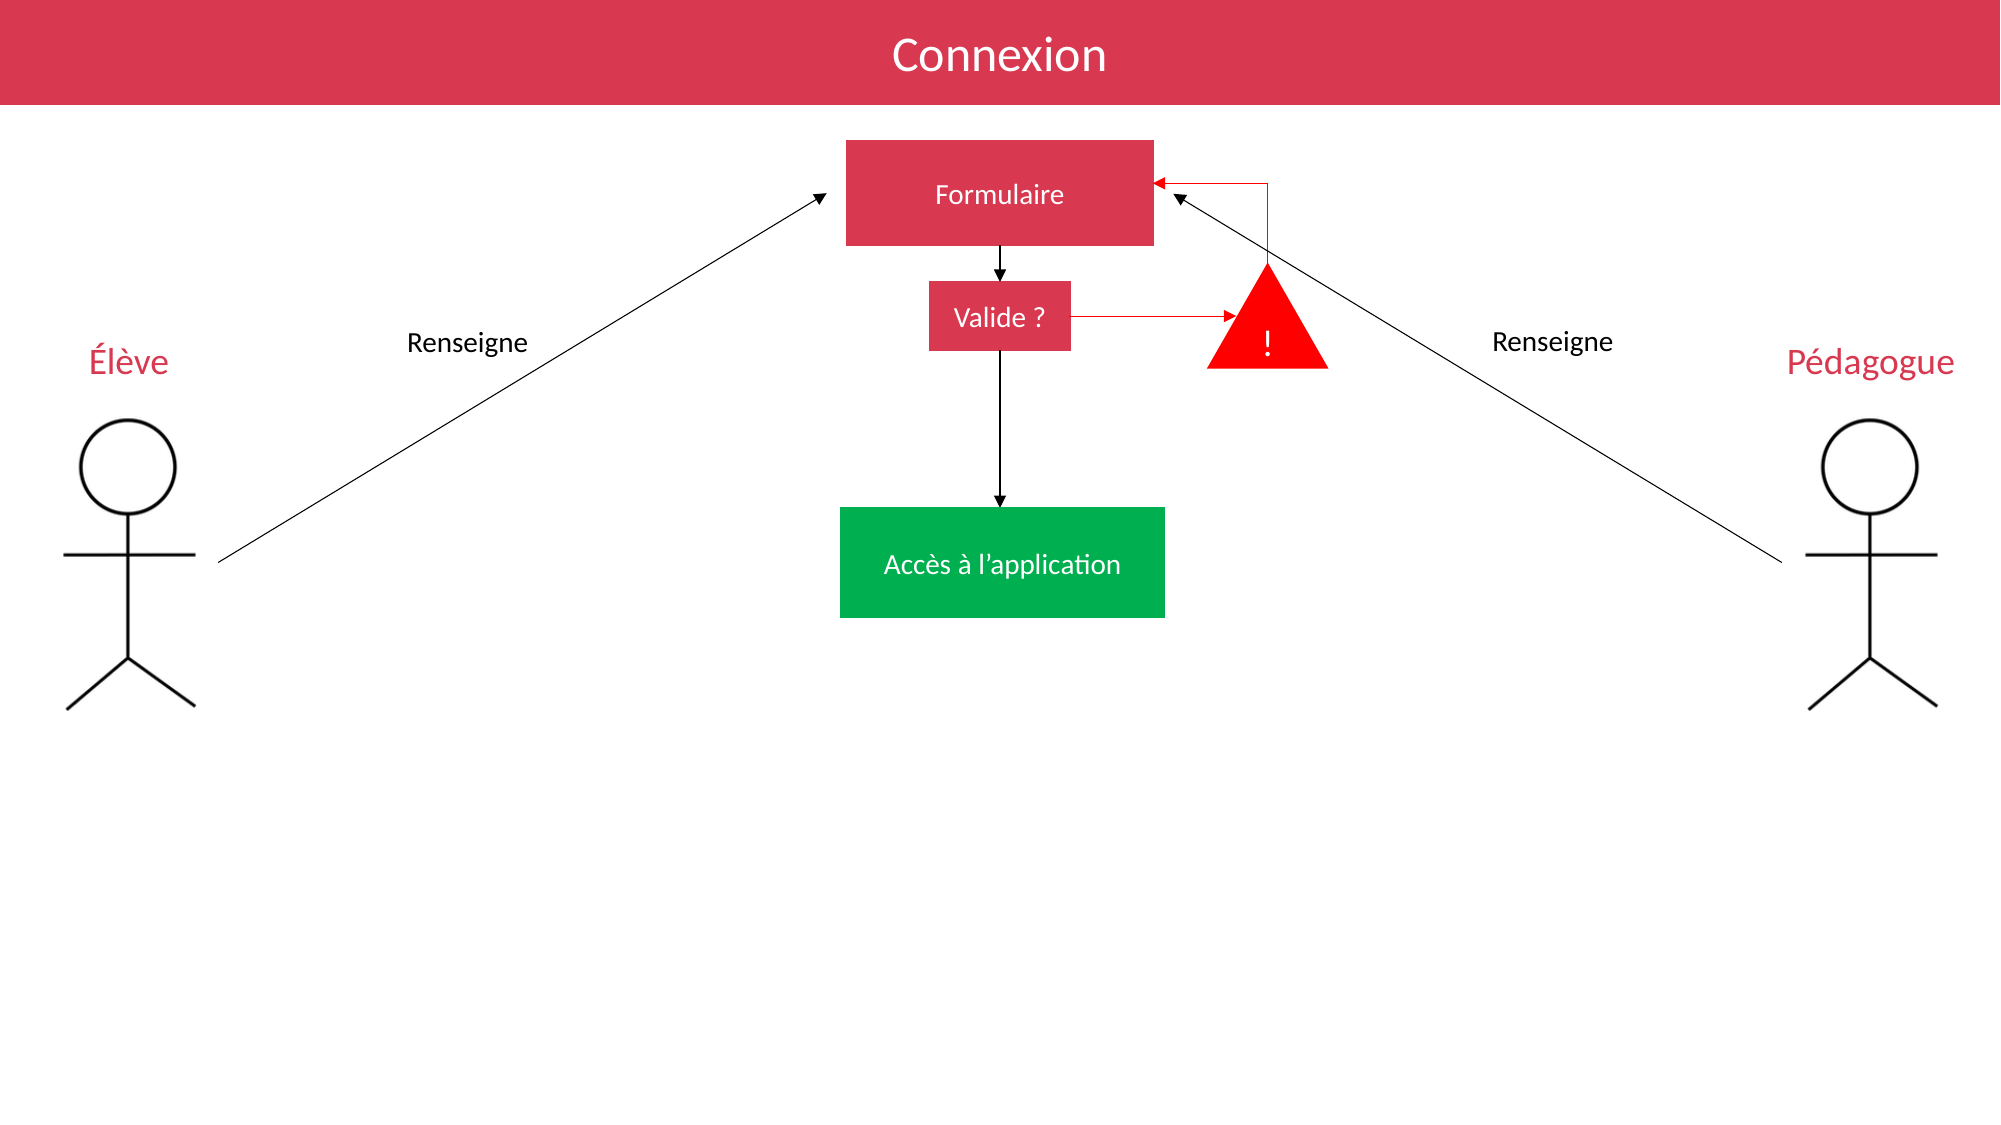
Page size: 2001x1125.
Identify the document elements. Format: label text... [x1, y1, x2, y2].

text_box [1173, 193, 1782, 563]
text_box Élève [46, 329, 212, 390]
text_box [218, 193, 827, 563]
text_box Connexion [468, 14, 1532, 90]
text_box Accès à l’application [840, 507, 1165, 618]
picture [59, 407, 199, 717]
text_box Valide ? [929, 281, 1071, 351]
picture [1801, 407, 1941, 717]
text_box Formulaire [846, 140, 1154, 246]
text_box [0, 0, 2000, 105]
text_box Pédagogue [1782, 329, 1993, 390]
